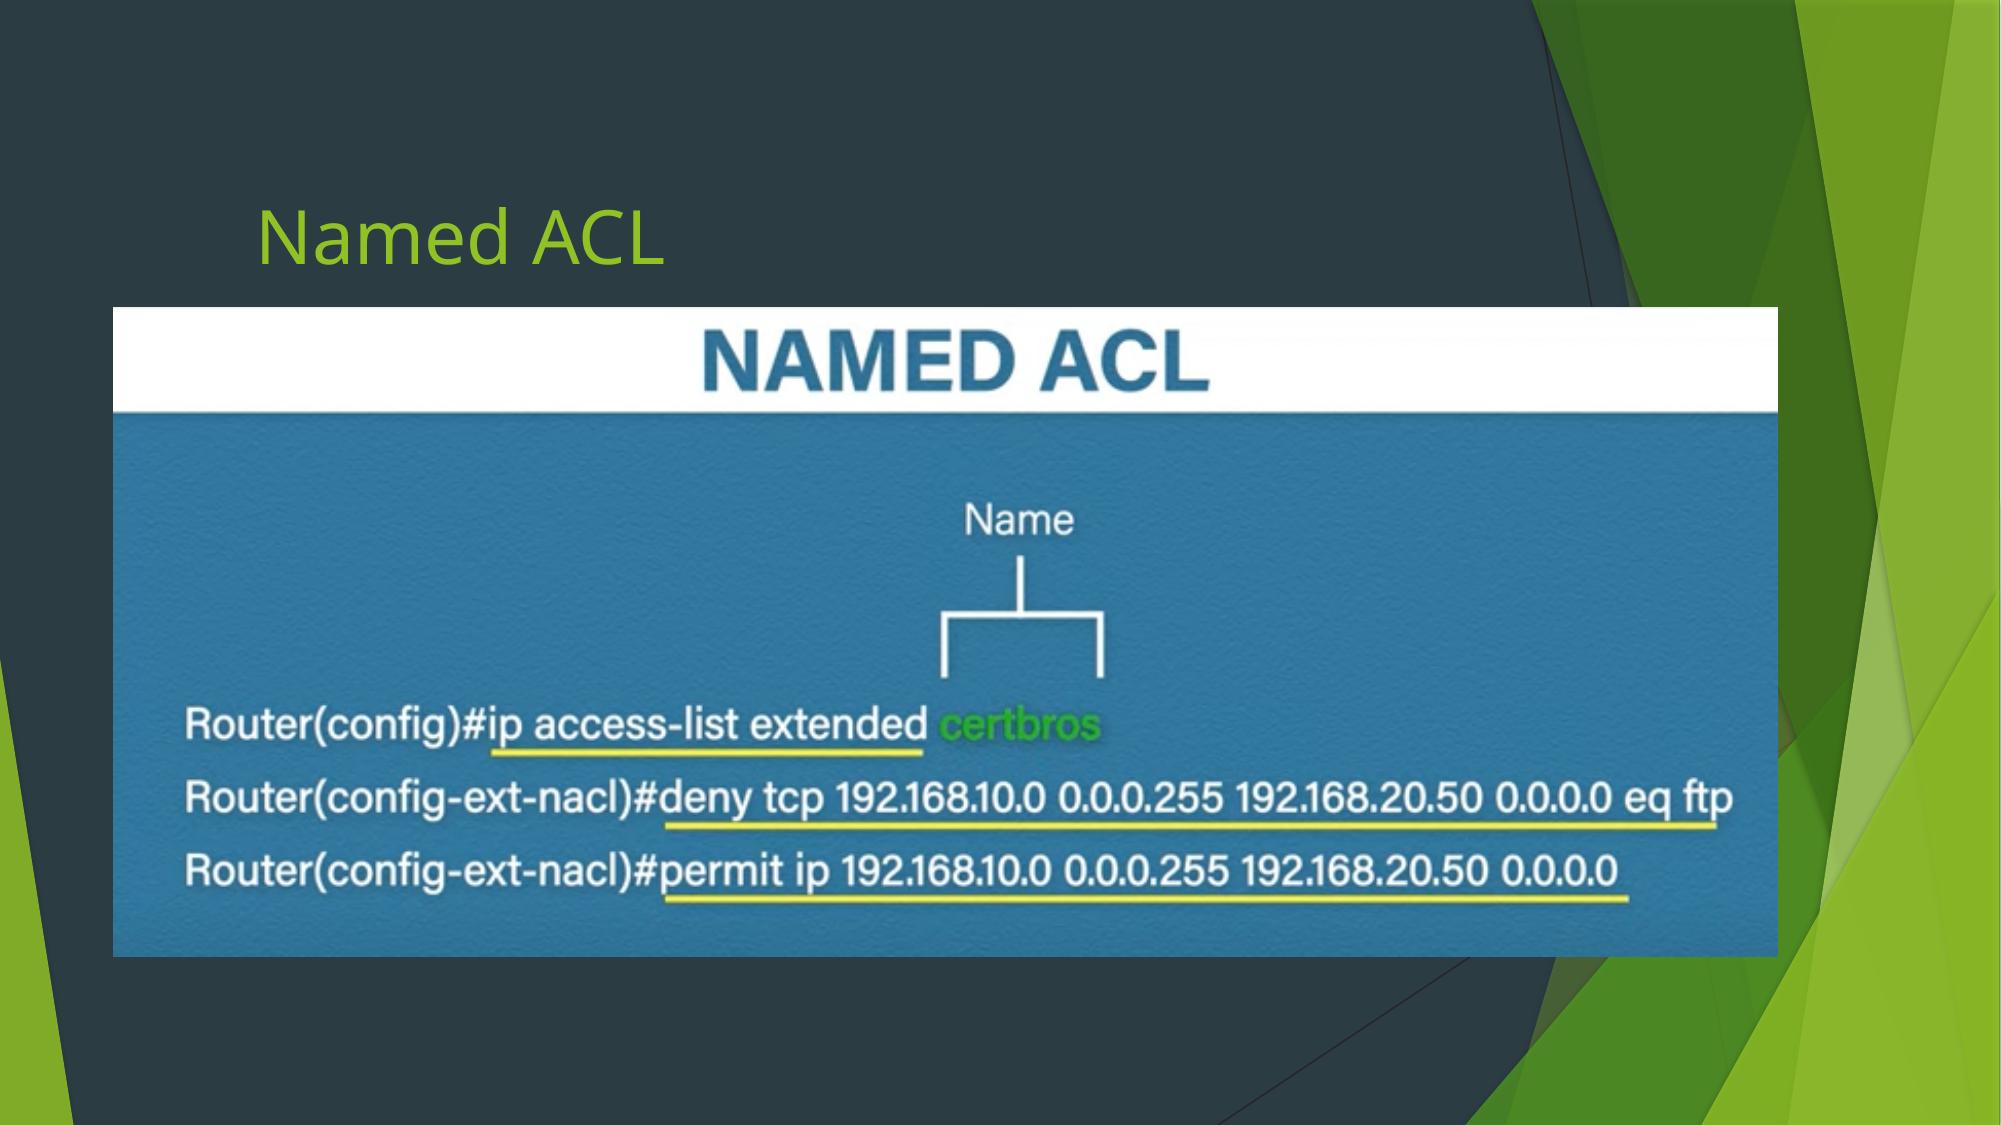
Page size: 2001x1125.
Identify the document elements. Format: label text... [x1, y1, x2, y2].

picture [112, 306, 1778, 957]
list [44, 307, 1964, 983]
title Named ACL [240, 62, 1741, 288]
